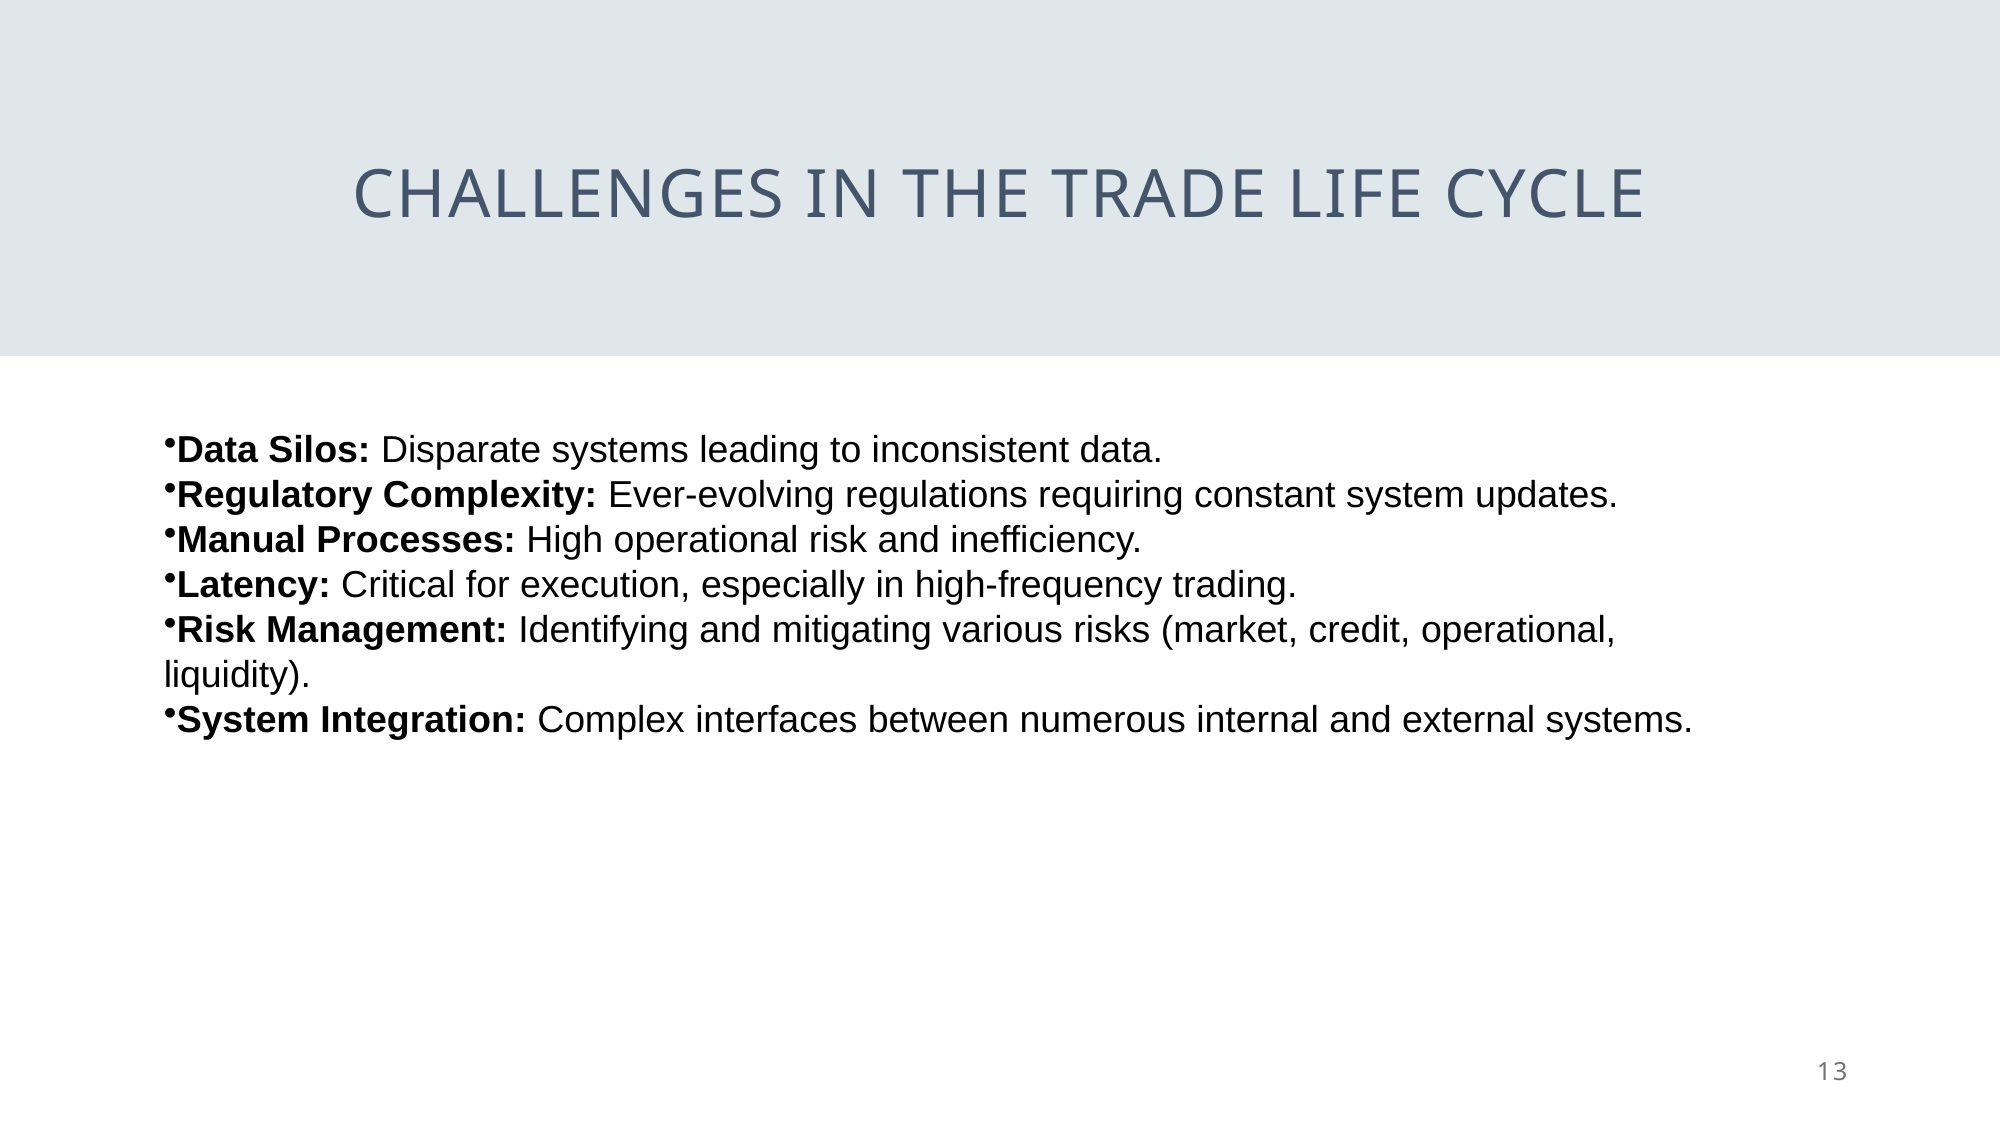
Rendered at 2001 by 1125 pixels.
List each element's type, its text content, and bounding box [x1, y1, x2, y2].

list Data Silos: Disparate systems leading to inconsistent data. Regulatory Complexity: Ever-evolving regulations requiring constant system updates. Manual Processes: High operational risk and inefficiency. Latency: Critical for execution, especially in high-frequency trading. Risk Management: Identifying and mitigating various risks (market, credit, operational, liquidity). System Integration: Complex interfaces between numerous internal and external systems. [148, 256, 1788, 910]
title Challenges in the Trade Life Cycle [137, 39, 1863, 239]
slide_number 13 [1412, 1042, 1863, 1103]
